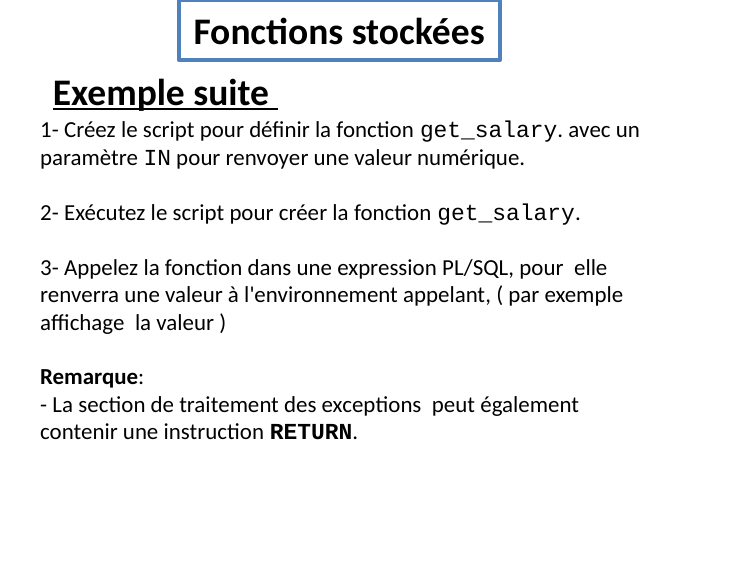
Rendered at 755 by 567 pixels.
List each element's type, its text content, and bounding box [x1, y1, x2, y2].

text_box Exemple suite [38, 60, 293, 121]
text_box 1- Créez le script pour définir la fonction get_salary. avec un paramètre IN pour renvoyer une valeur numérique. 2- Exécutez le script pour créer la fonction get_salary. 3- Appelez la fonction dans une expression PL/SQL, pour elle renverra une valeur à l'environnement appelant, ( par exemple affichage la valeur ) Remarque: - La section de traitement des exceptions peut également contenir une instruction RETURN. [25, 107, 670, 452]
text_box Fonctions stockées [177, 0, 502, 62]
